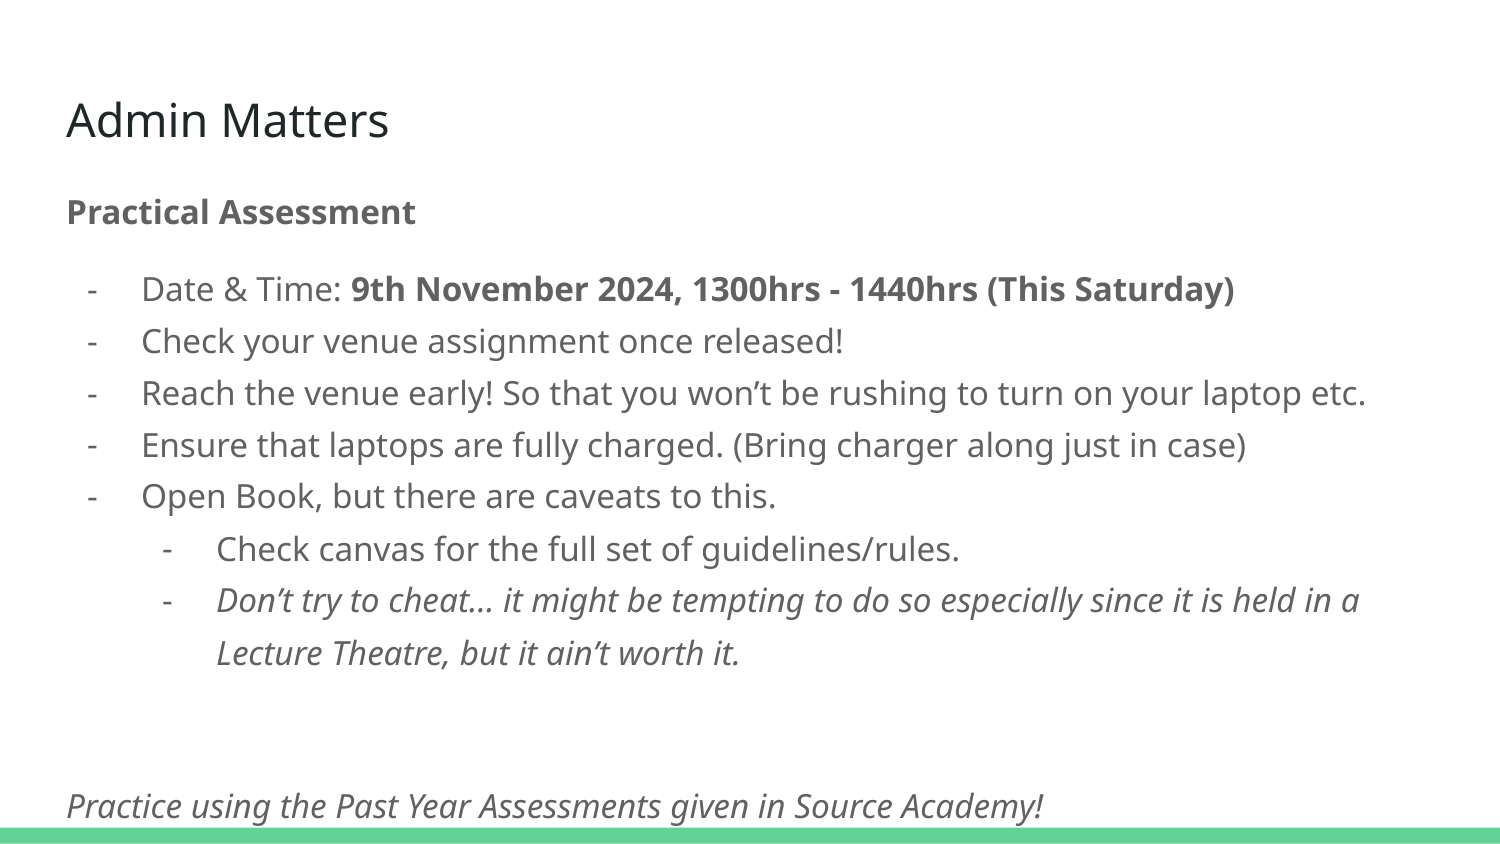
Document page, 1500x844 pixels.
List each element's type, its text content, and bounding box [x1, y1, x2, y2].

list Practical Assessment Date & Time: 9th November 2024, 1300hrs - 1440hrs (This Saturday) Check your venue assignment once released! Reach the venue early! So that you won’t be rushing to turn on your laptop etc. Ensure that laptops are fully charged. (Bring charger along just in case) Open Book, but there are caveats to this. Check canvas for the full set of guidelines/rules. Don’t try to cheat… it might be tempting to do so especially since it is held in a Lecture Theatre, but it ain’t worth it. Practice using the Past Year Assessments given in Source Academy! [51, 166, 1449, 844]
title Admin Matters [51, 72, 1449, 166]
